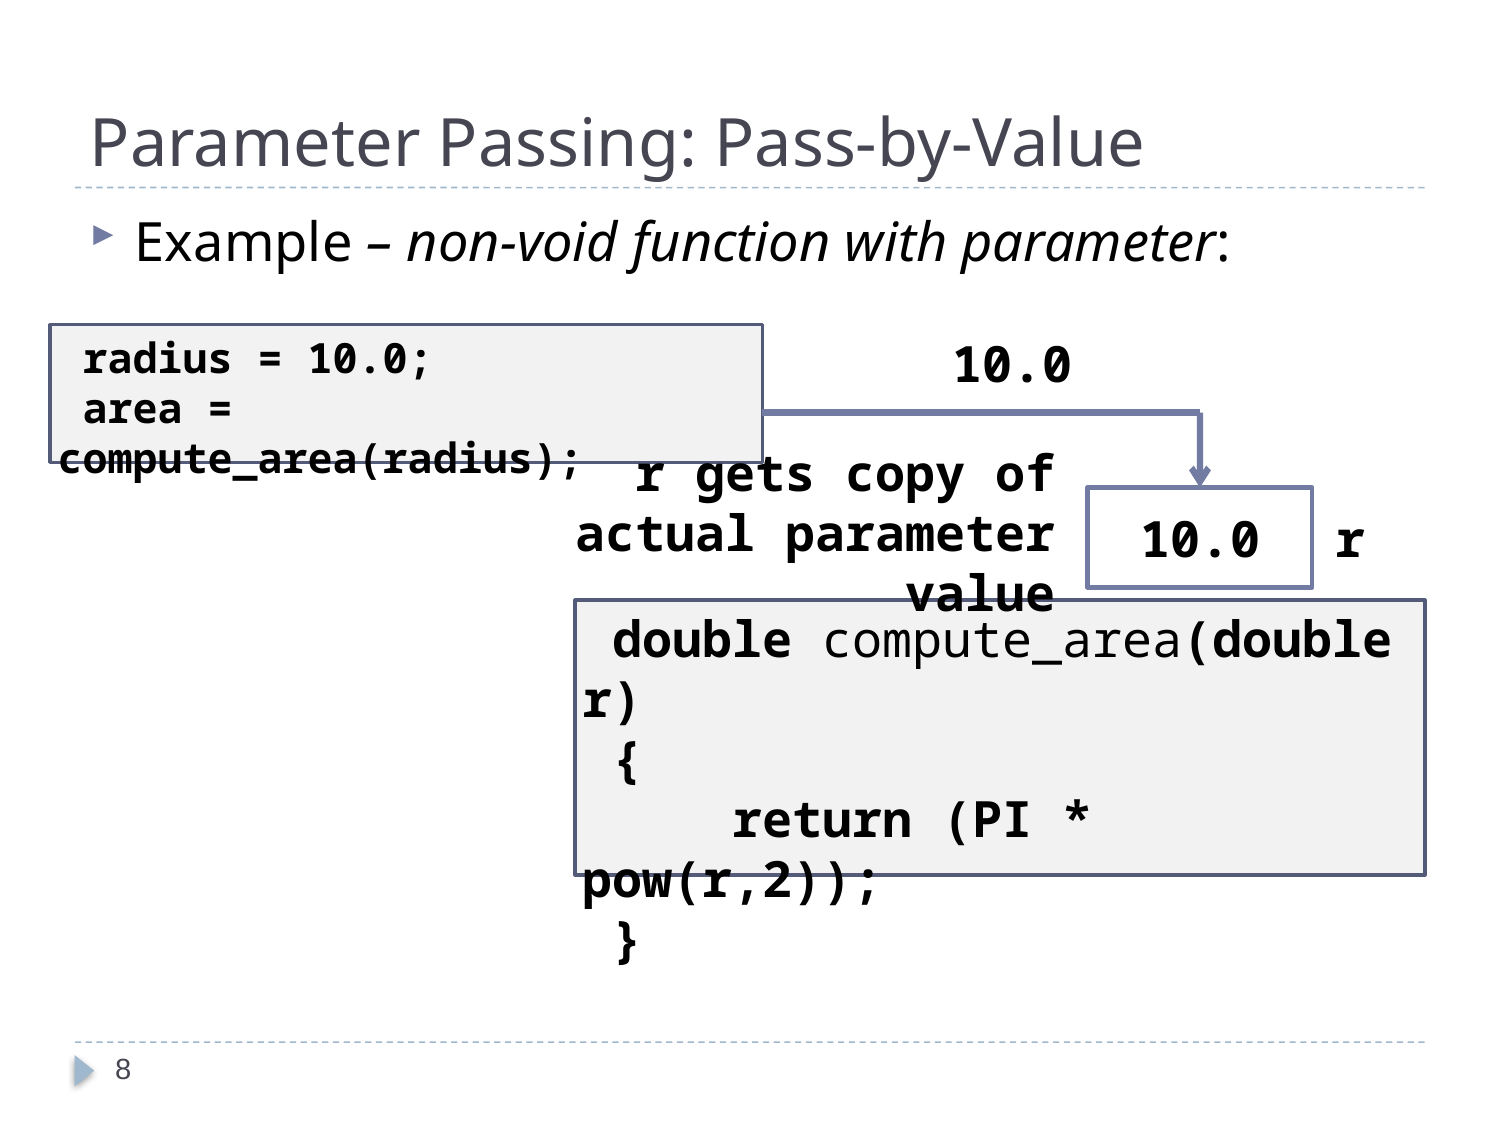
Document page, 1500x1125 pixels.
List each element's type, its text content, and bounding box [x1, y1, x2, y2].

list Example – non-void function with parameter: [75, 200, 1450, 1050]
text_box radius = 10.0; area = compute_area(radius); [48, 323, 764, 464]
text_box 10.0 [873, 311, 1152, 412]
text_box r [1298, 498, 1401, 576]
text_box 10.0 [1086, 486, 1314, 589]
text_box r gets copy of actual parameter value [461, 448, 1064, 614]
title Parameter Passing: Pass-by-Value [75, 24, 1425, 188]
text_box double compute_area(double r) { return (PI * pow(r,2)); } [573, 598, 1427, 877]
slide_number 8 [100, 1042, 426, 1103]
